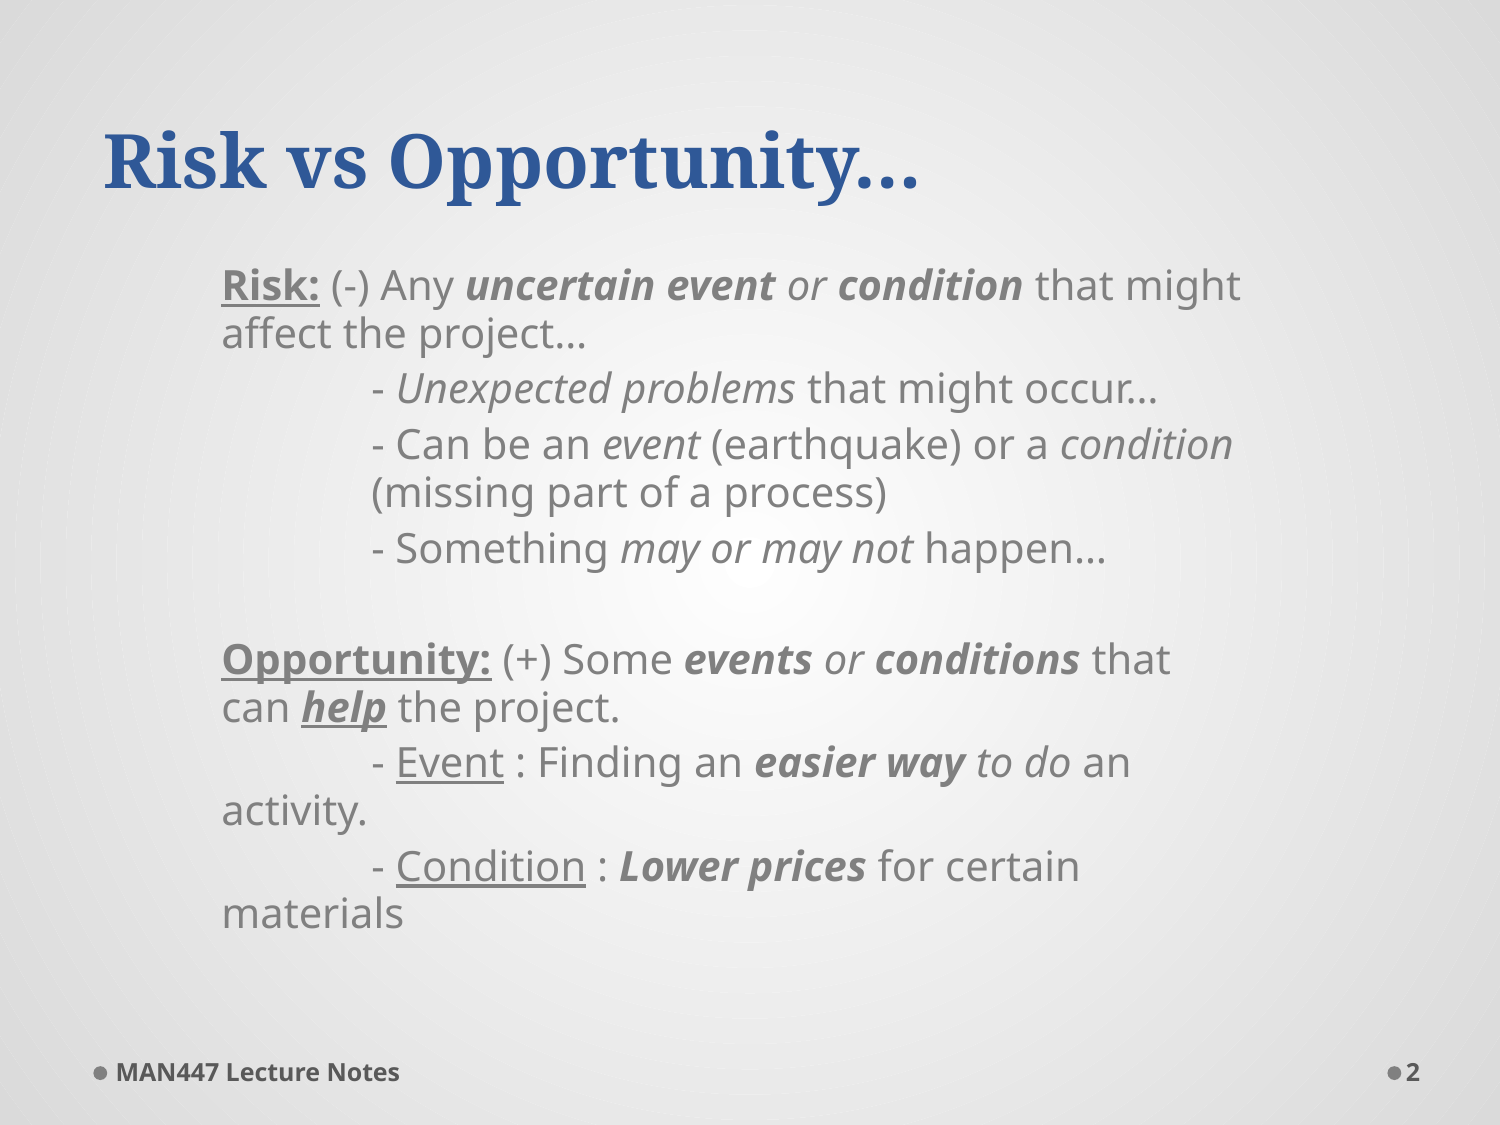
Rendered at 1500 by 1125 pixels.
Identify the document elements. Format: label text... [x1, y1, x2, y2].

title Risk vs Opportunity… [88, 101, 1388, 211]
slide_number 2 [1401, 1042, 1494, 1103]
footer MAN447 Lecture Notes [108, 1042, 691, 1103]
text_box Risk: (-) Any uncertain event or condition that might affect the project… - Unexpected problems that might occur… - Can be an event (earthquake) or a condition (missing part of a process) - Something may or may not happen… Opportunity: (+) Some events or conditions that can help the project. - Event : Finding an easier way to do an activity. - Condition : Lower prices for certain materials [206, 255, 1258, 946]
